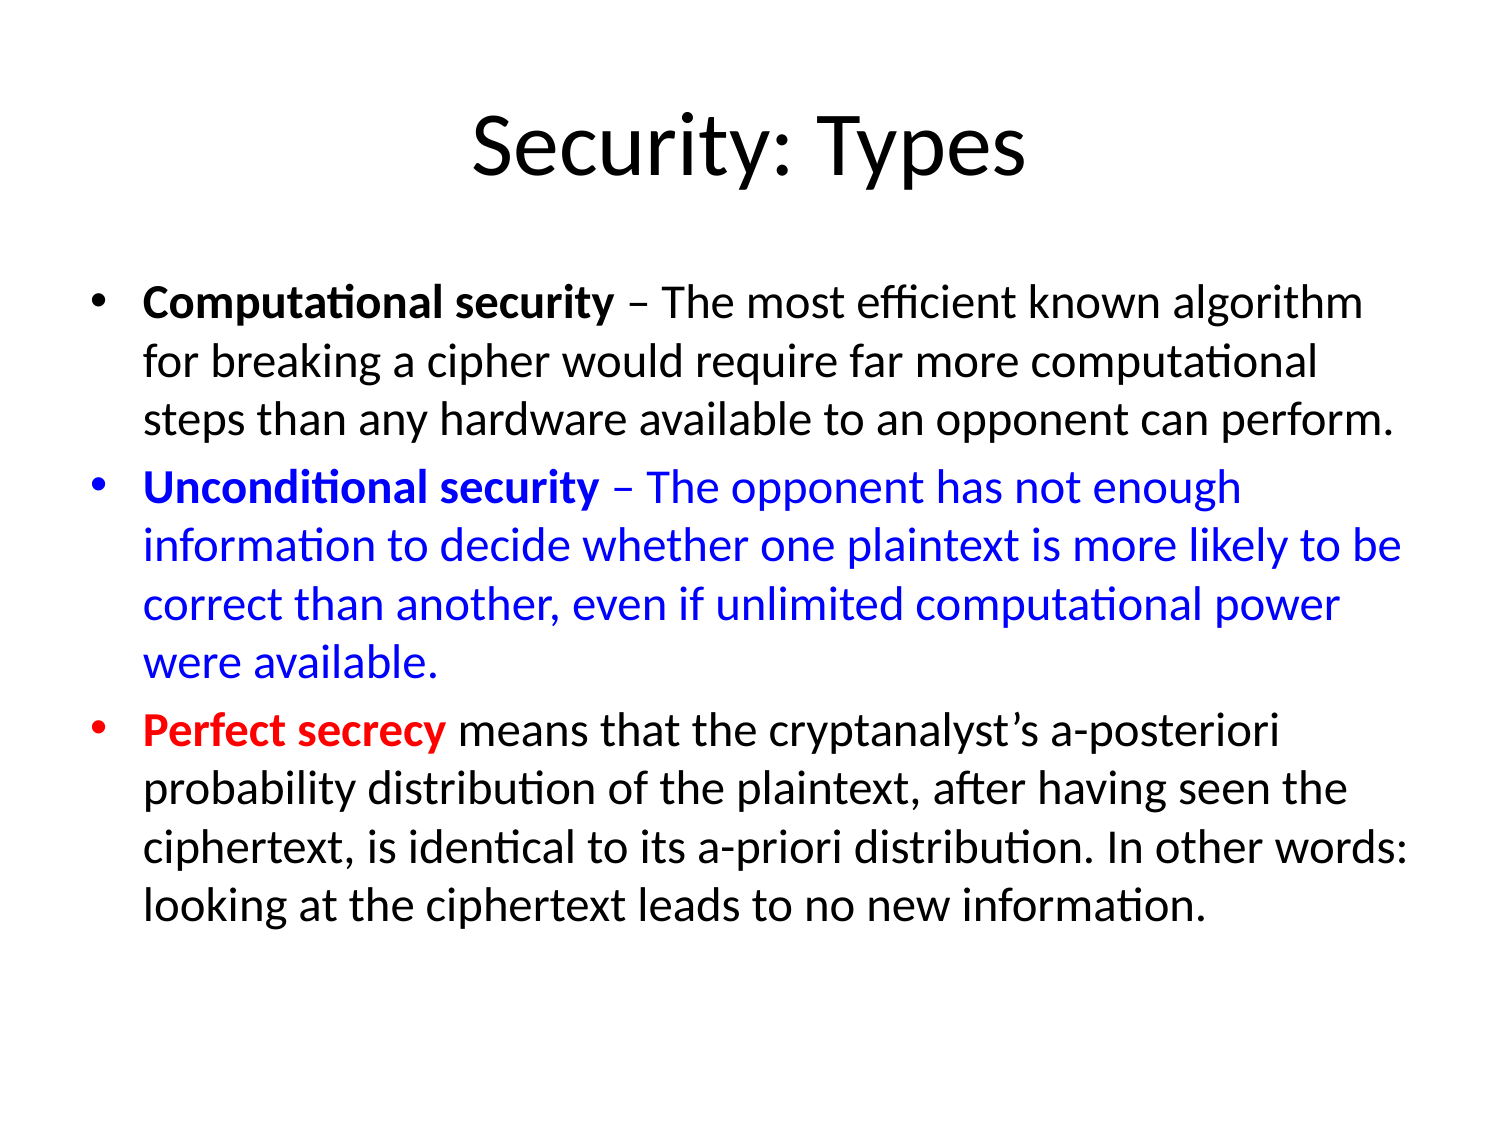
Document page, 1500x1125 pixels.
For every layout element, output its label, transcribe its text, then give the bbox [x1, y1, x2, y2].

list Computational security – The most efficient known algorithm for breaking a cipher would require far more computational steps than any hardware available to an opponent can perform. Unconditional security – The opponent has not enough information to decide whether one plaintext is more likely to be correct than another, even if unlimited computational power were available. Perfect secrecy means that the cryptanalyst’s a-posteriori probability distribution of the plaintext, after having seen the ciphertext, is identical to its a-priori distribution. In other words: looking at the ciphertext leads to no new information. [75, 262, 1425, 1005]
title Security: Types [75, 45, 1425, 233]
